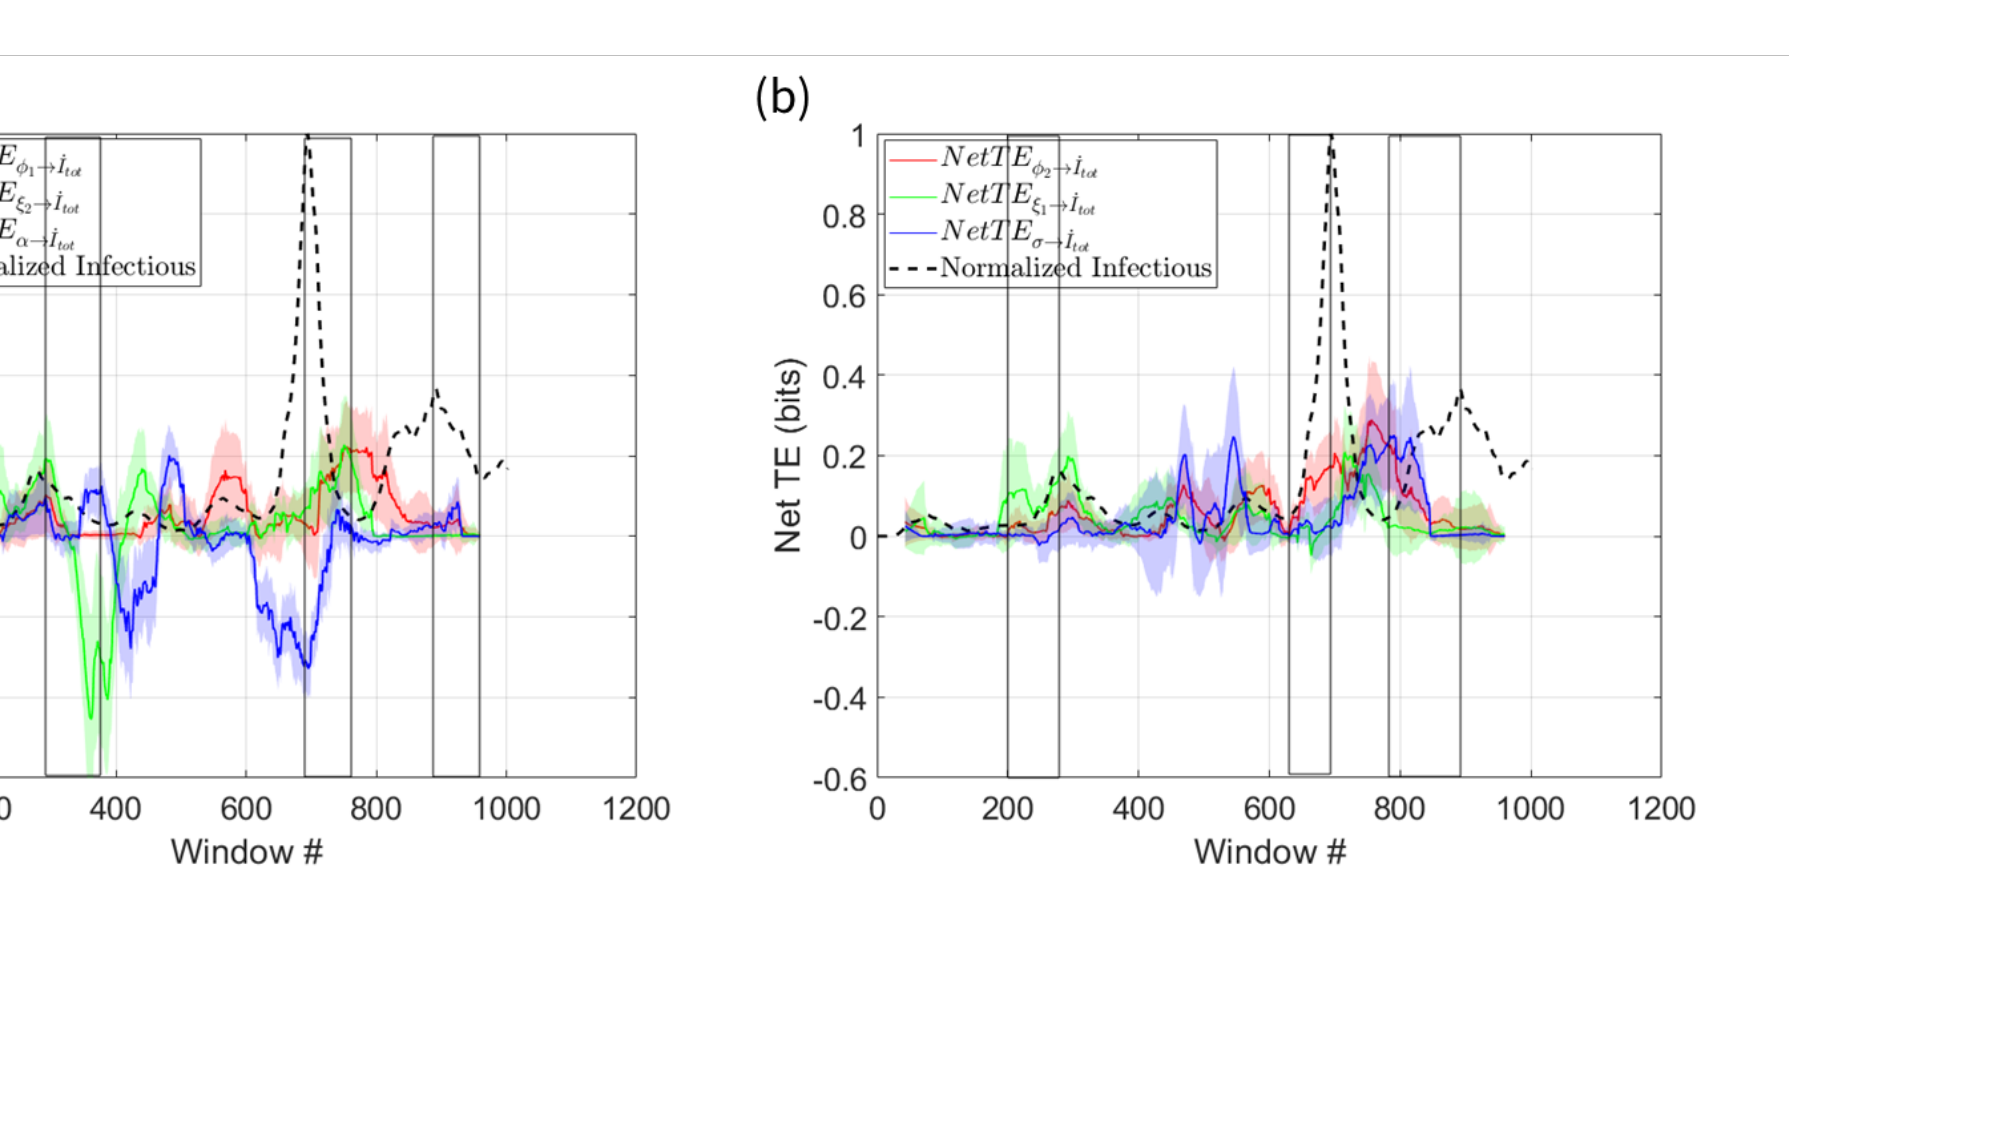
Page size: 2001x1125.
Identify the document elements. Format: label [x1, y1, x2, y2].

picture [0, 49, 1789, 873]
